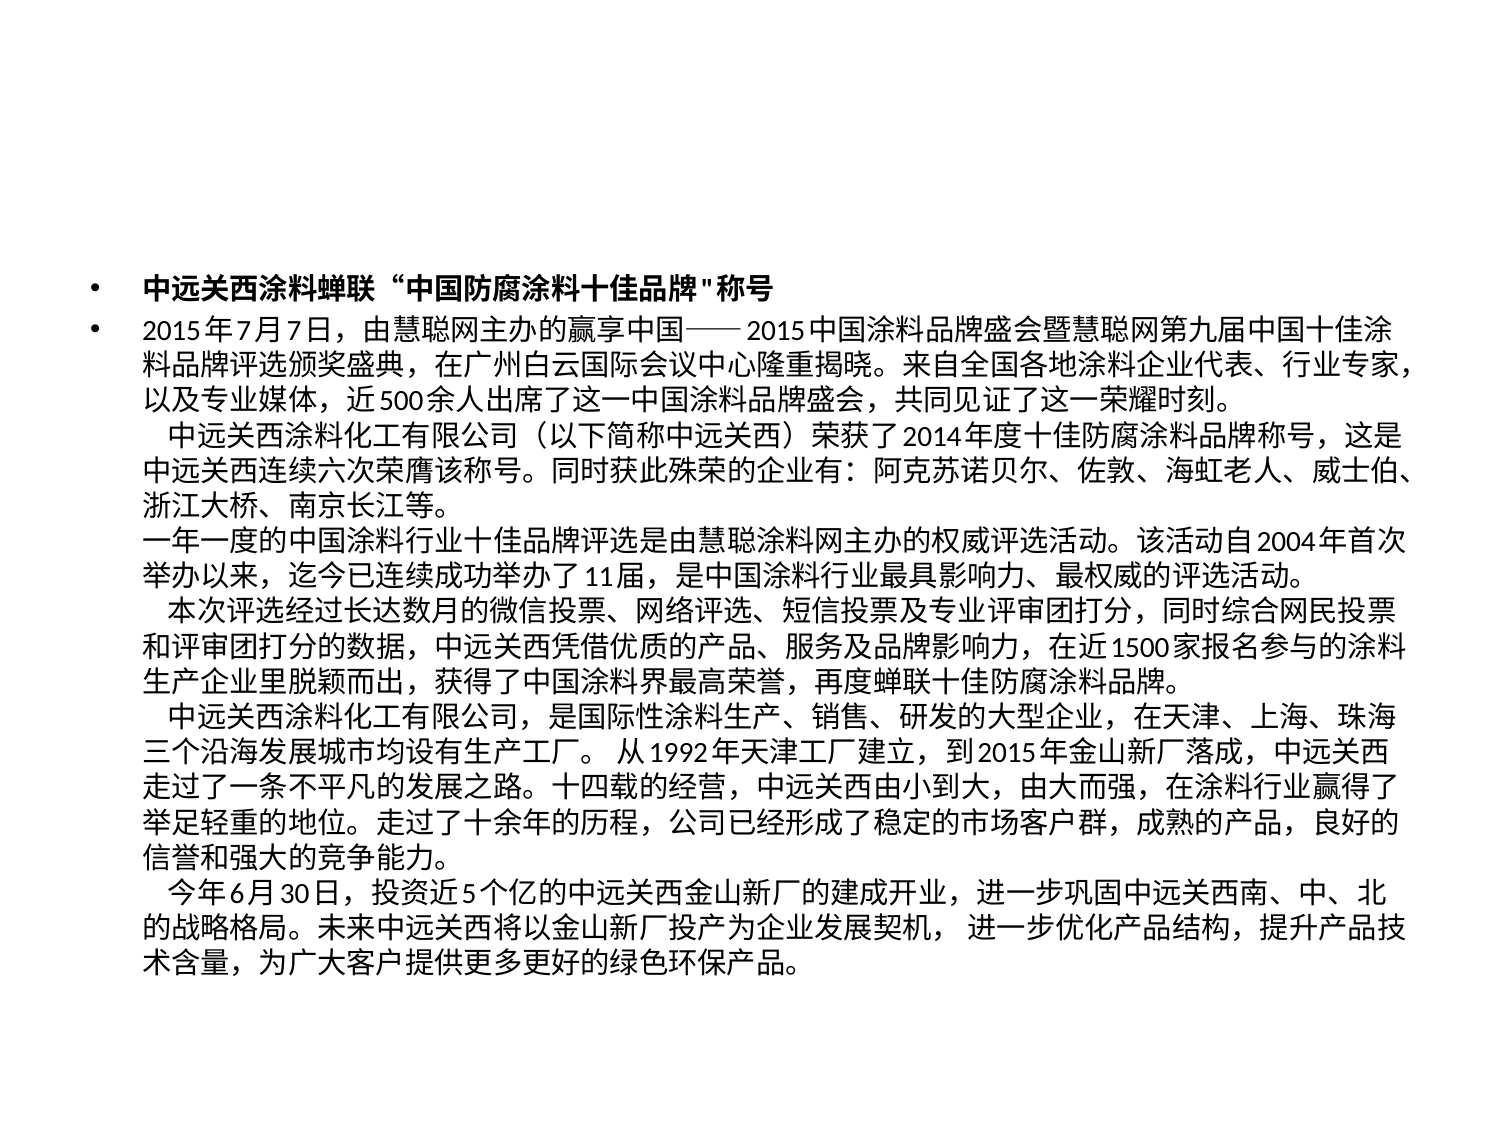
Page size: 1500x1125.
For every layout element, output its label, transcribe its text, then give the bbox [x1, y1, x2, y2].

list 中远关西涂料蝉联“中国防腐涂料十佳品牌"称号 2015年7月7日，由慧聪网主办的赢享中国——2015中国涂料品牌盛会暨慧聪网第九届中国十佳涂料品牌评选颁奖盛典，在广州白云国际会议中心隆重揭晓。来自全国各地涂料企业代表、行业专家，以及专业媒体，近500余人出席了这一中国涂料品牌盛会，共同见证了这一荣耀时刻。 中远关西涂料化工有限公司（以下简称中远关西）荣获了2014年度十佳防腐涂料品牌称号，这是中远关西连续六次荣膺该称号。同时获此殊荣的企业有：阿克苏诺贝尔、佐敦、海虹老人、威士伯、浙江大桥、南京长江等。 一年一度的中国涂料行业十佳品牌评选是由慧聪涂料网主办的权威评选活动。该活动自2004年首次举办以来，迄今已连续成功举办了11届，是中国涂料行业最具影响力、最权威的评选活动。 本次评选经过长达数月的微信投票、网络评选、短信投票及专业评审团打分，同时综合网民投票和评审团打分的数据，中远关西凭借优质的产品、服务及品牌影响力，在近1500家报名参与的涂料生产企业里脱颖而出，获得了中国涂料界最高荣誉，再度蝉联十佳防腐涂料品牌。 中远关西涂料化工有限公司，是国际性涂料生产、销售、研发的大型企业，在天津、上海、珠海三个沿海发展城市均设有生产工厂。 从1992年天津工厂建立，到2015年金山新厂落成，中远关西走过了一条不平凡的发展之路。十四载的经营，中远关西由小到大，由大而强，在涂料行业赢得了举足轻重的地位。走过了十余年的历程，公司已经形成了稳定的市场客户群，成熟的产品，良好的信誉和强大的竞争能力。 今年6月30日，投资近5个亿的中远关西金山新厂的建成开业，进一步巩固中远关西南、中、北的战略格局。未来中远关西将以金山新厂投产为企业发展契机， 进一步优化产品结构，提升产品技术含量，为广大客户提供更多更好的绿色环保产品。 [75, 262, 1425, 1005]
